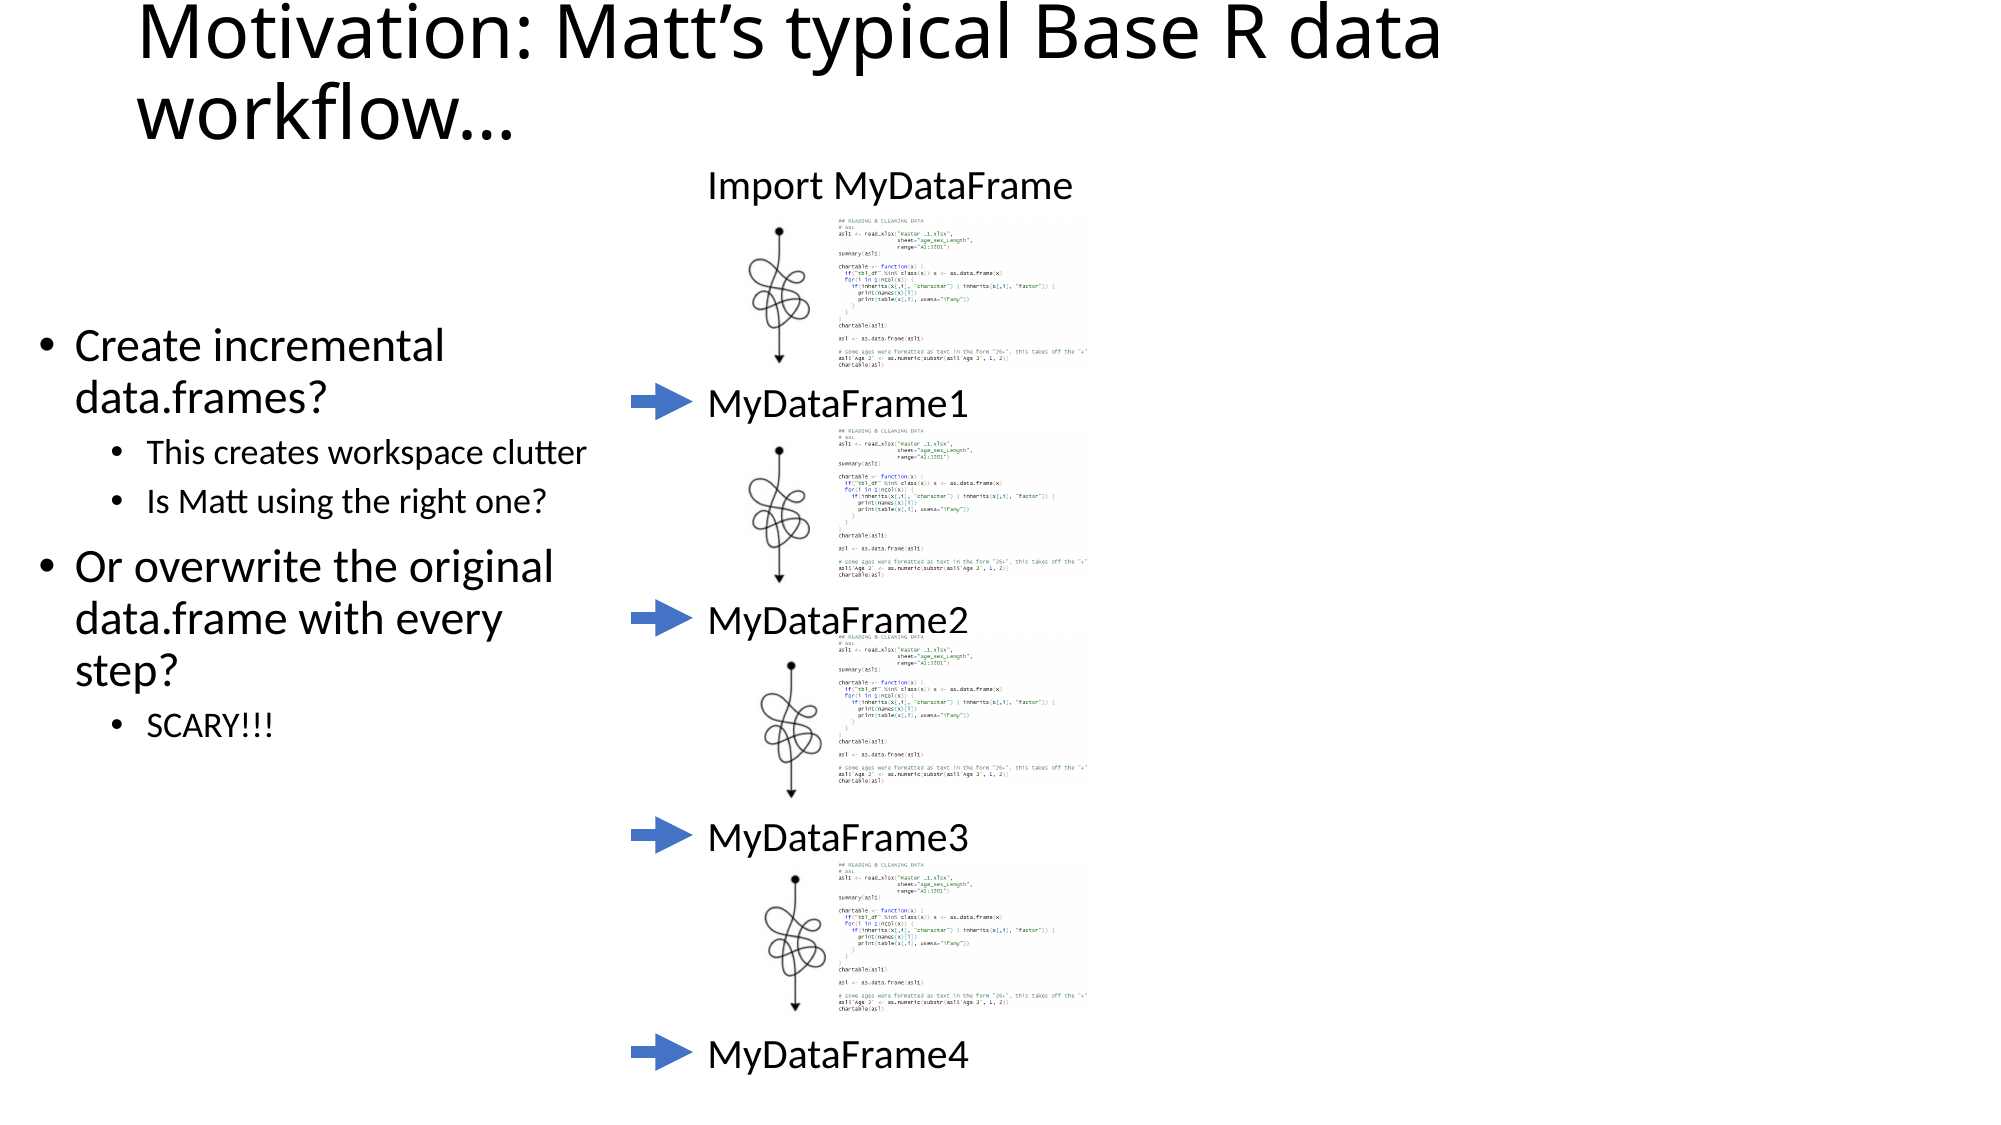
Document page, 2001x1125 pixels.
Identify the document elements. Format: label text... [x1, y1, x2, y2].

text_box Import MyDataFrame [692, 149, 1102, 215]
picture [702, 217, 1090, 370]
text_box MyDataFrame4 [692, 1019, 1102, 1085]
picture [714, 633, 1090, 804]
text_box Create incremental data.frames? This creates workspace clutter Is Matt using the right one? Or overwrite the original data.frame with every step? SCARY!!! [23, 312, 632, 756]
picture [718, 861, 1090, 1018]
text_box MyDataFrame3 [692, 802, 1102, 867]
text_box MyDataFrame1 [692, 367, 1102, 433]
picture [702, 427, 1090, 590]
title Motivation: Matt’s typical Base R data workflow… [121, 0, 1847, 150]
text_box MyDataFrame2 [692, 585, 1102, 650]
